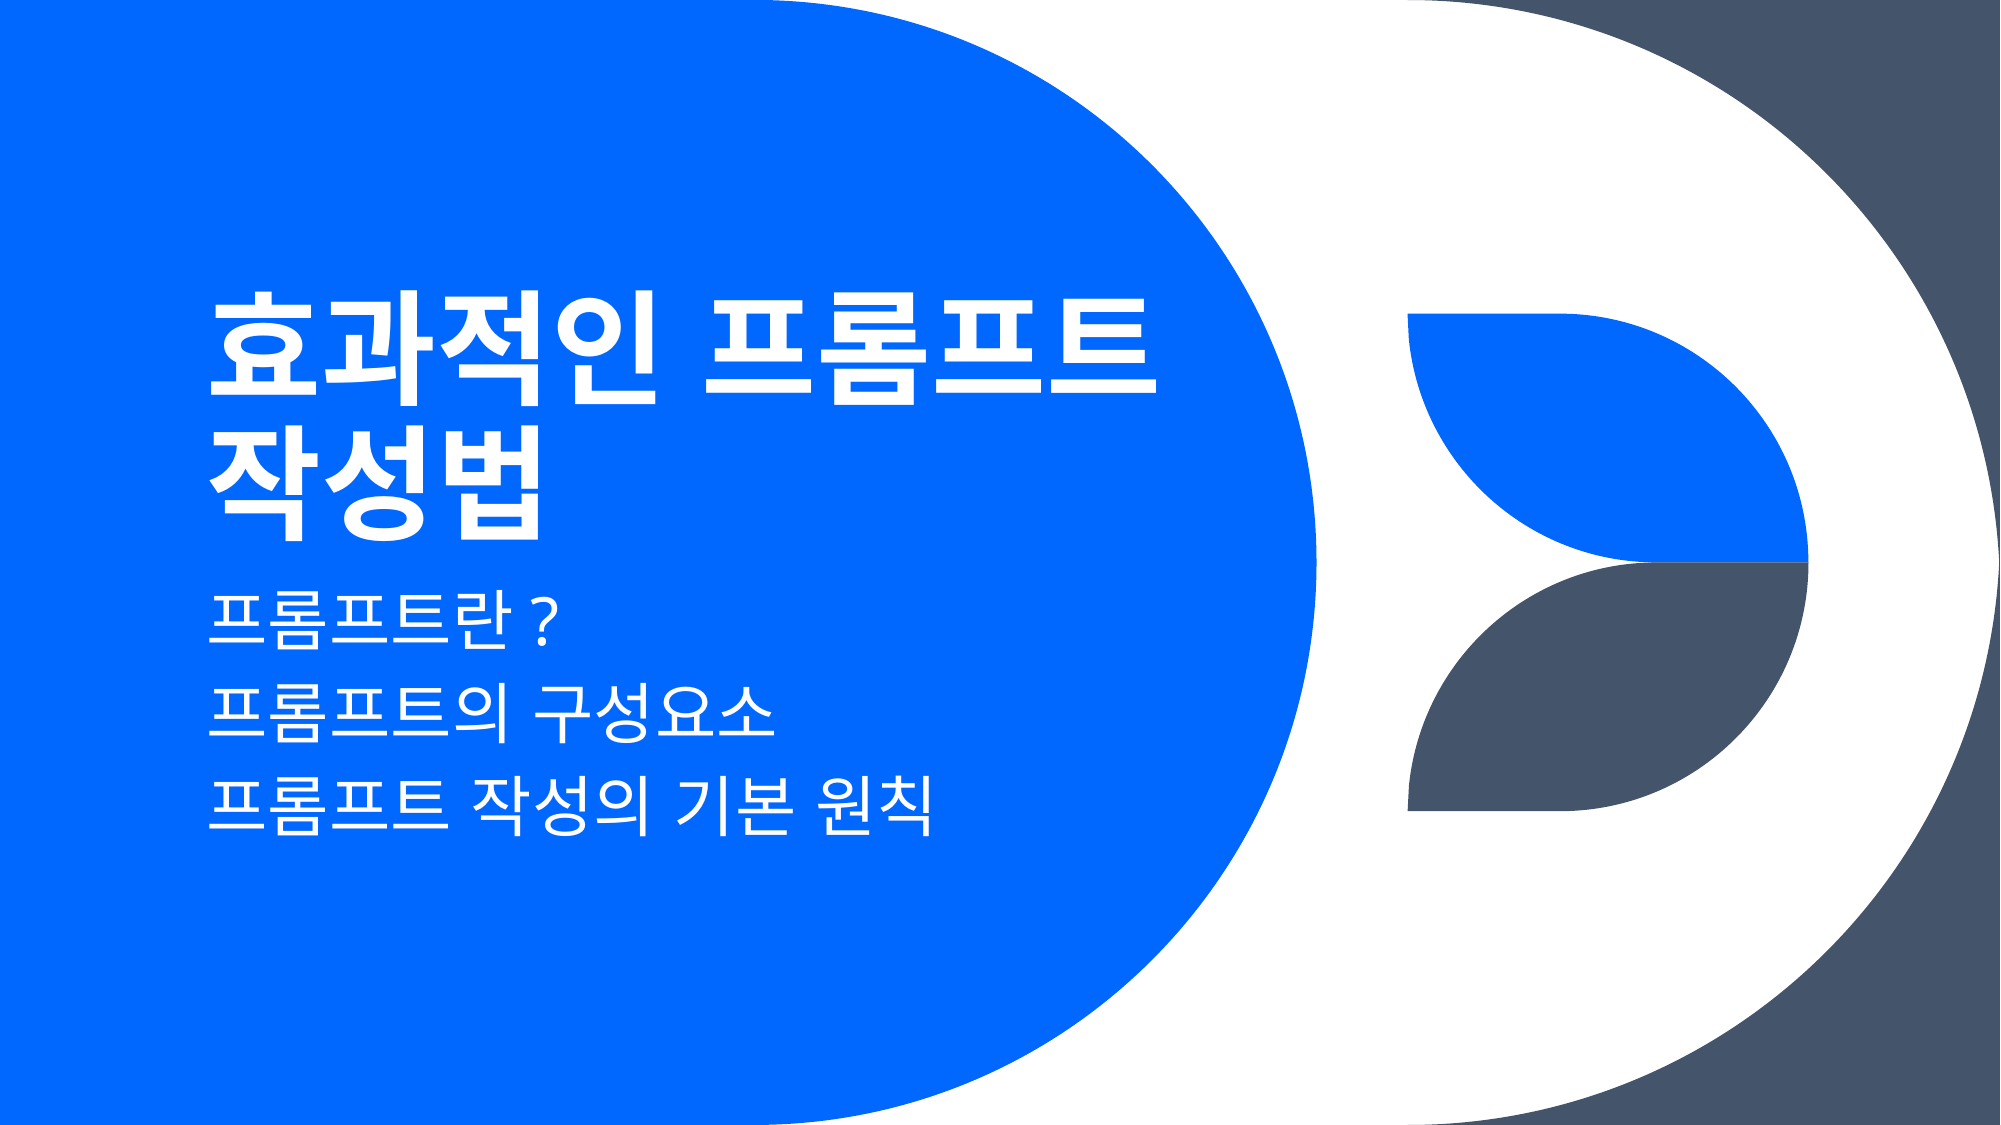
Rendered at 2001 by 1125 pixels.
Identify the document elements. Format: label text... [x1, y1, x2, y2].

subtitle 프롬프트란? 프롬프트의 구성요소 프롬프트 작성의 기본 원칙 [191, 580, 1315, 952]
title 효과적인 프롬프트 작성법 [191, 173, 1217, 566]
